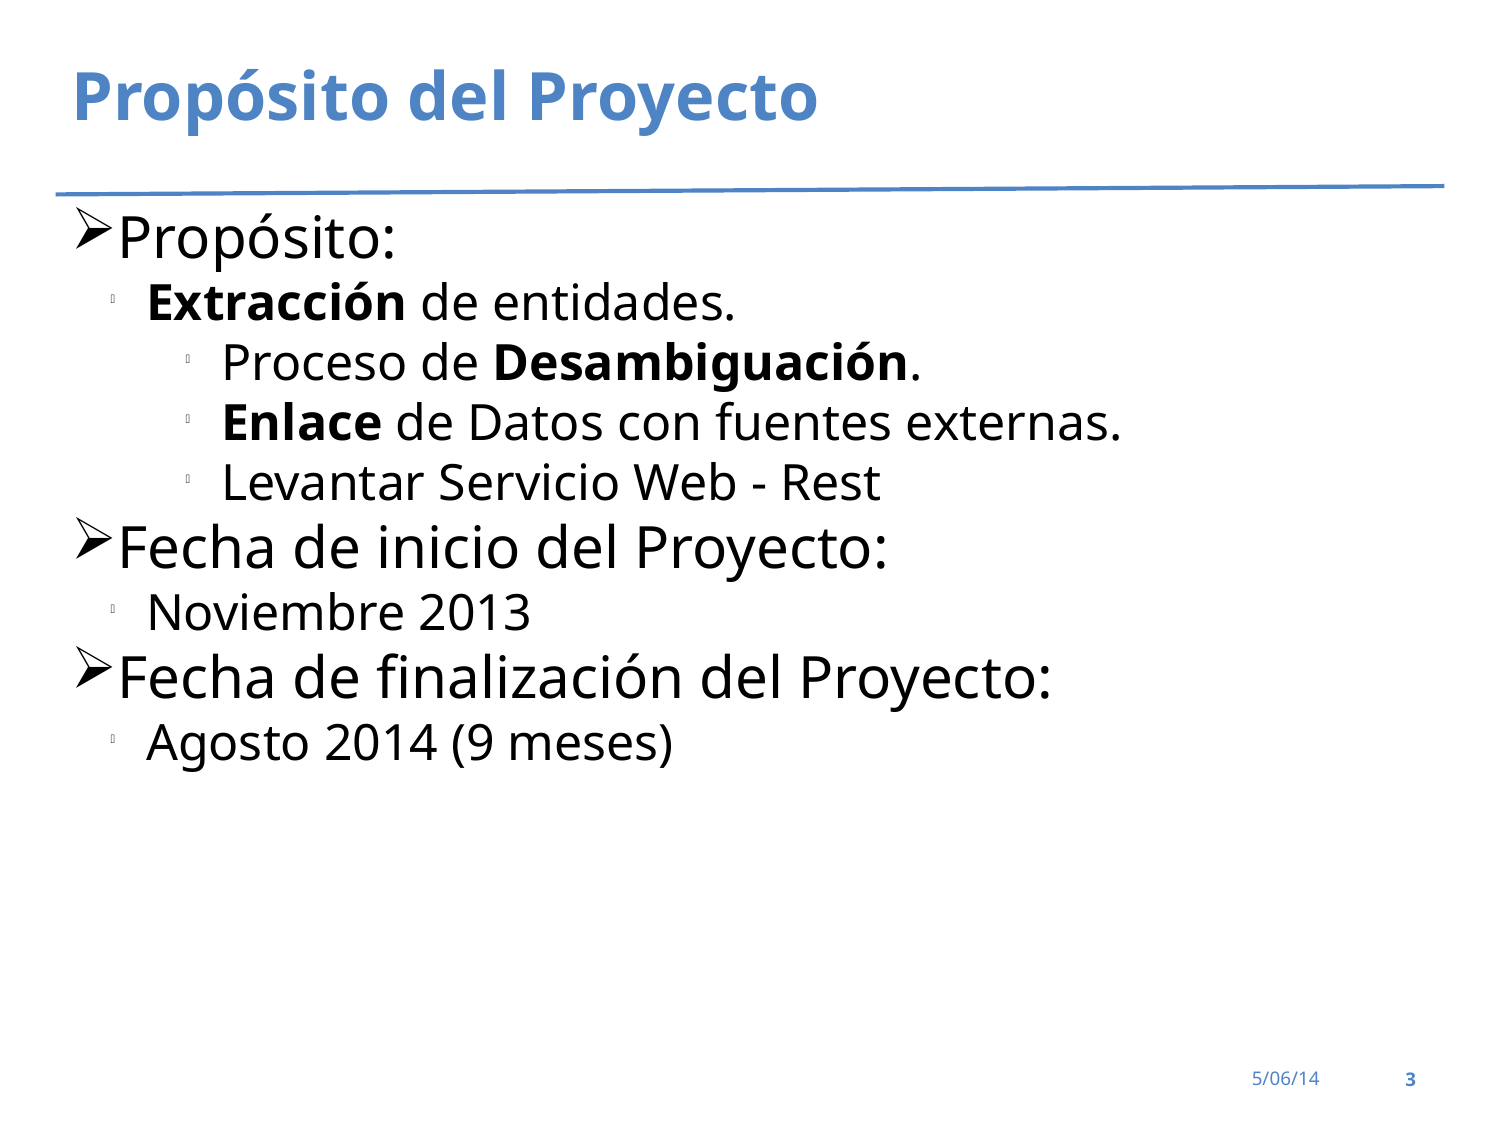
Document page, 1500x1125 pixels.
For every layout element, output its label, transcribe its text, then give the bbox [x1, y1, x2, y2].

text_box 3 [1390, 1059, 1453, 1104]
text_box Propósito: Extracción de entidades. Proceso de Desambiguación. Enlace de Datos con fuentes externas. Levantar Servicio Web - Rest Fecha de inicio del Proyecto: Noviembre 2013 Fecha de finalización del Proyecto: Agosto 2014 (9 meses) [56, 192, 1442, 936]
text_box Propósito del Proyecto [56, 45, 1442, 143]
